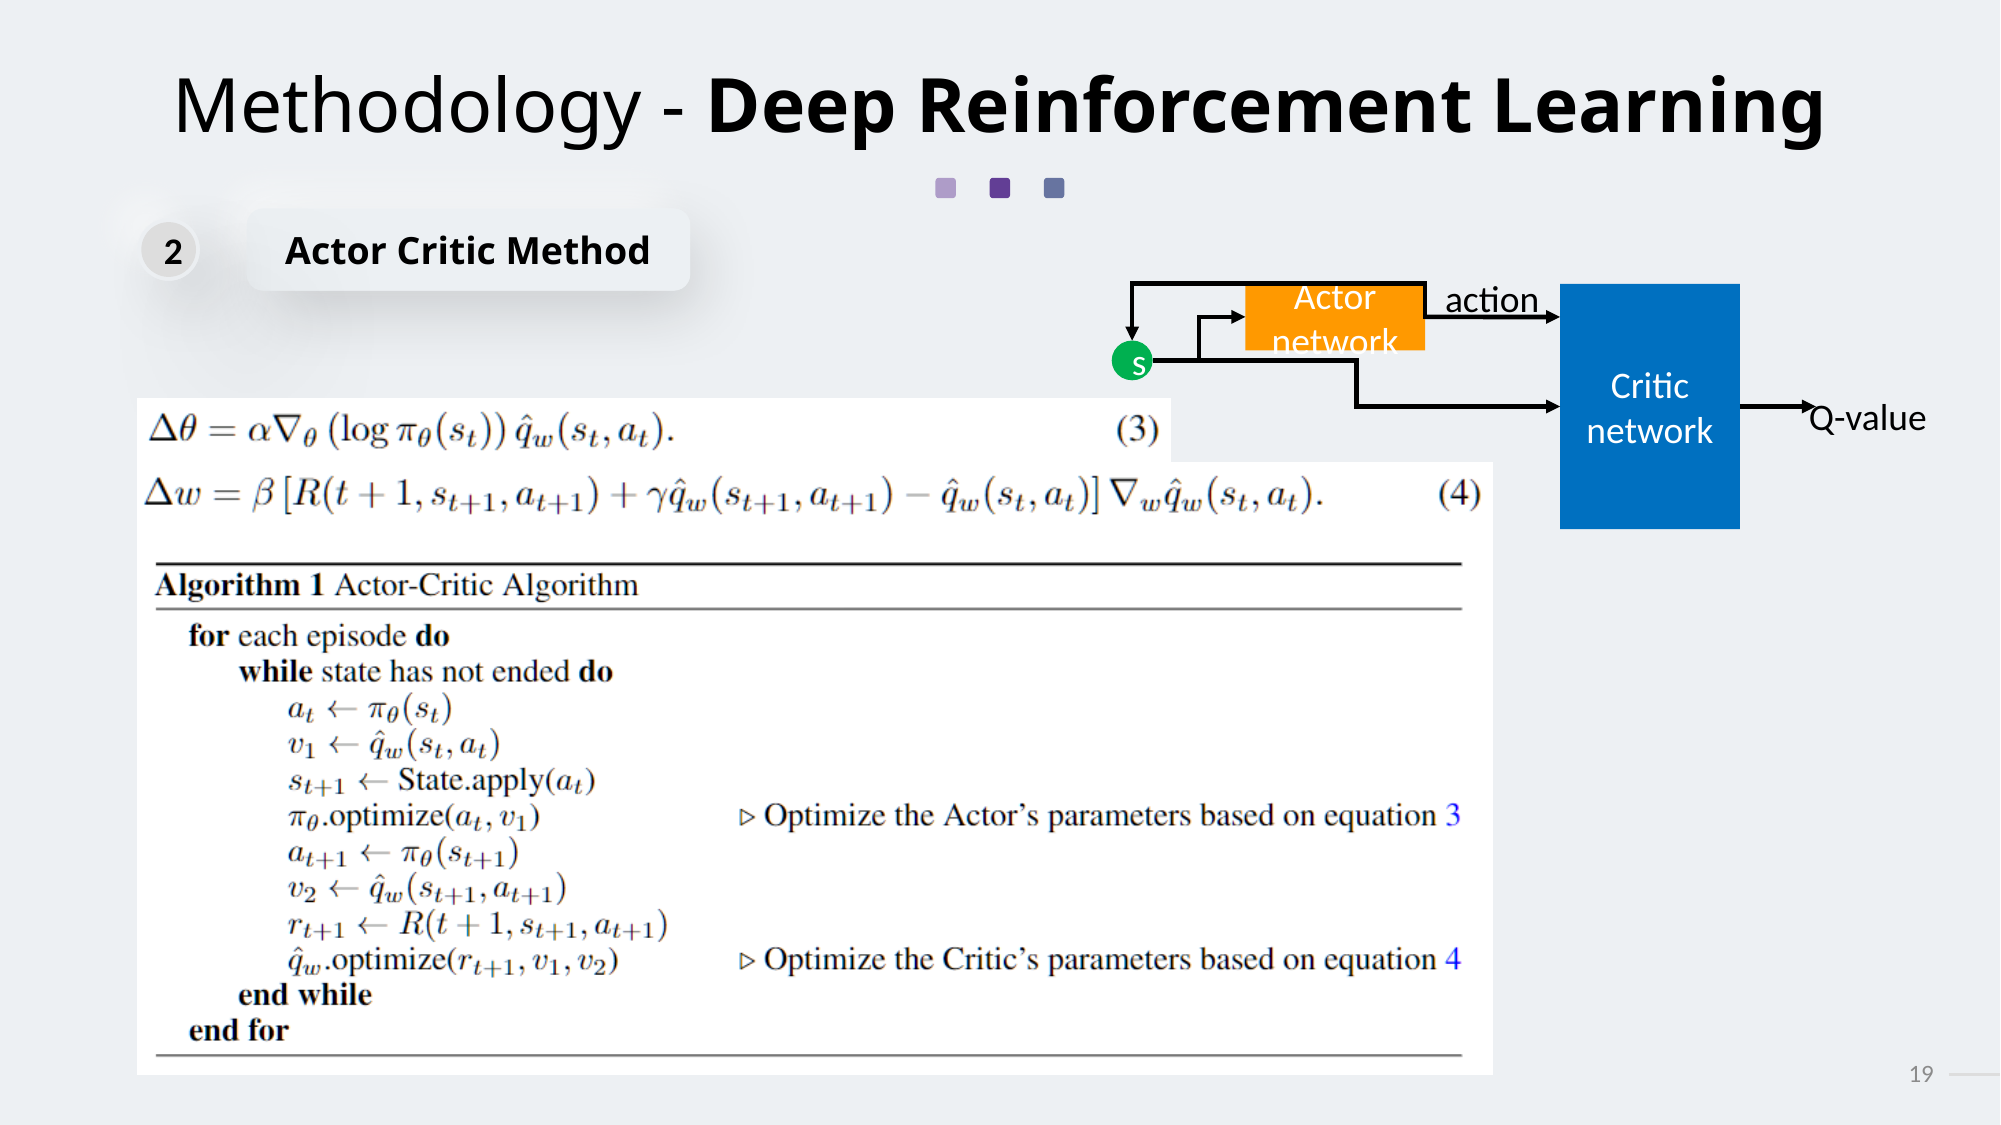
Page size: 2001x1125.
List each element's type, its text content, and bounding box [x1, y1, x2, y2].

picture [137, 398, 1493, 1075]
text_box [246, 208, 691, 291]
title Methodology - Deep Reinforcement Learning [137, 59, 1863, 158]
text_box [1111, 268, 1920, 529]
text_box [137, 218, 200, 281]
